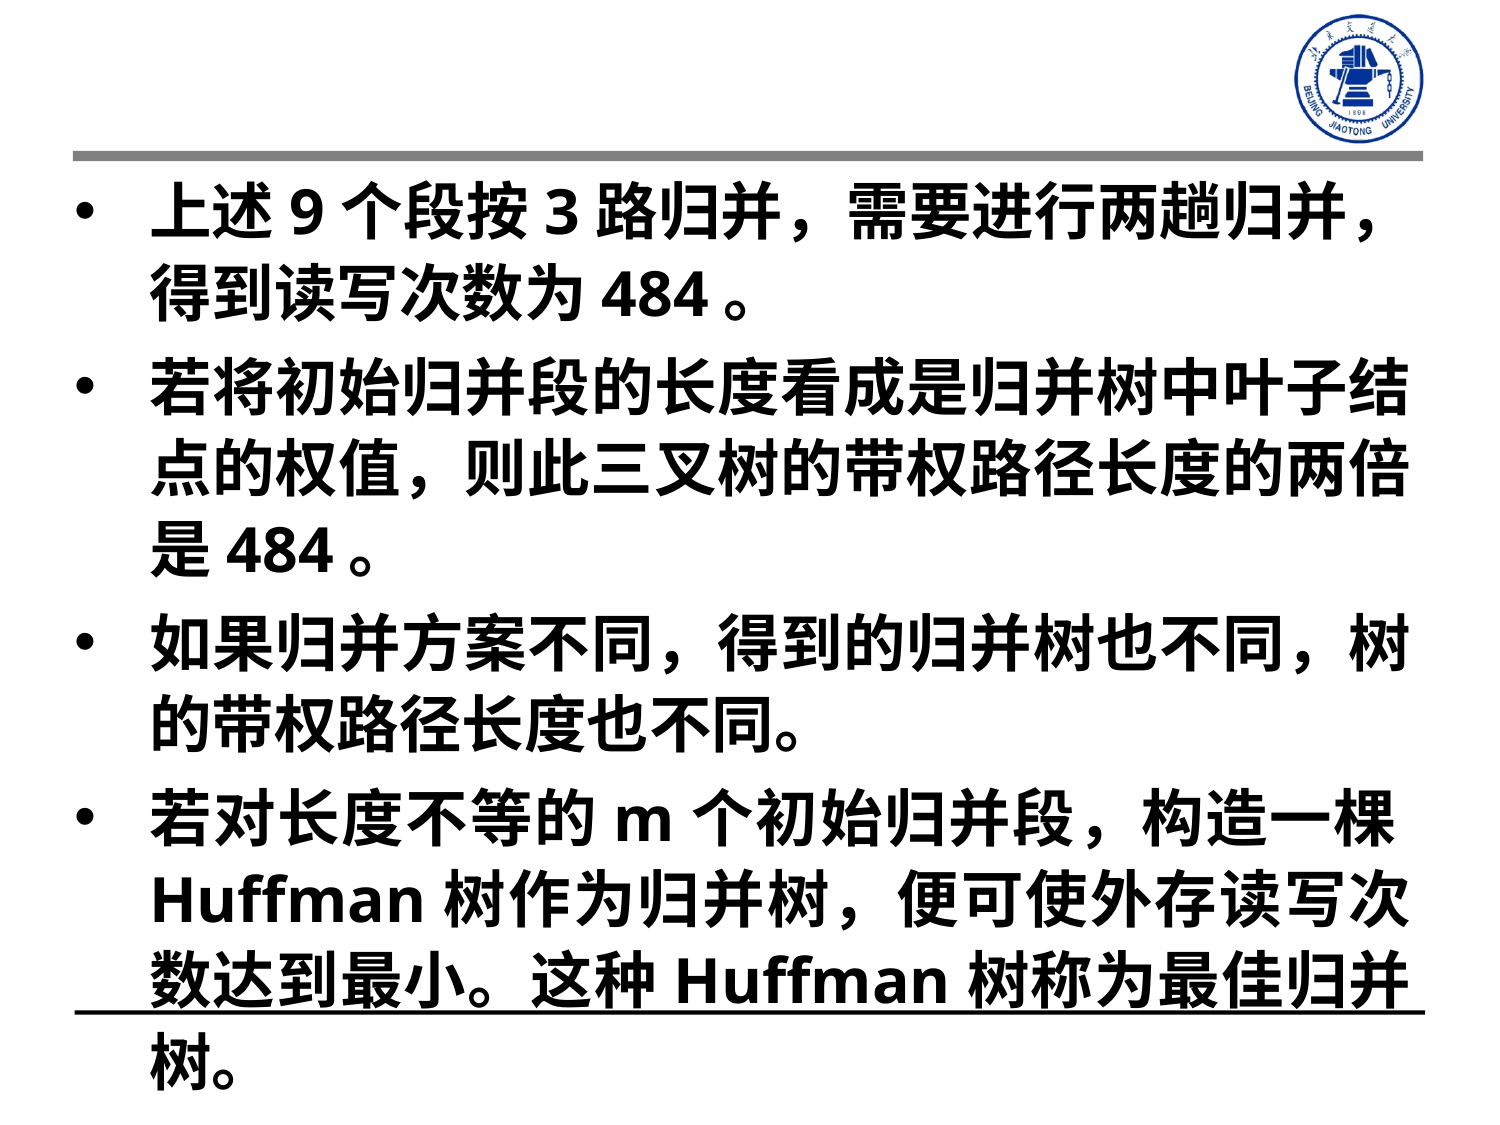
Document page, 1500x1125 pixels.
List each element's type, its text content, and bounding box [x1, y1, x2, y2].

picture [1294, 14, 1424, 144]
text_box 上述9个段按3路归并，需要进行两趟归并，得到读写次数为484。 若将初始归并段的长度看成是归并树中叶子结点的权值，则此三叉树的带权路径长度的两倍是484。 如果归并方案不同，得到的归并树也不同，树的带权路径长度也不同。 若对长度不等的m个初始归并段，构造一棵Huffman树作为归并树，便可使外存读写次数达到最小。这种Huffman树称为最佳归并树。 [59, 158, 1427, 1105]
